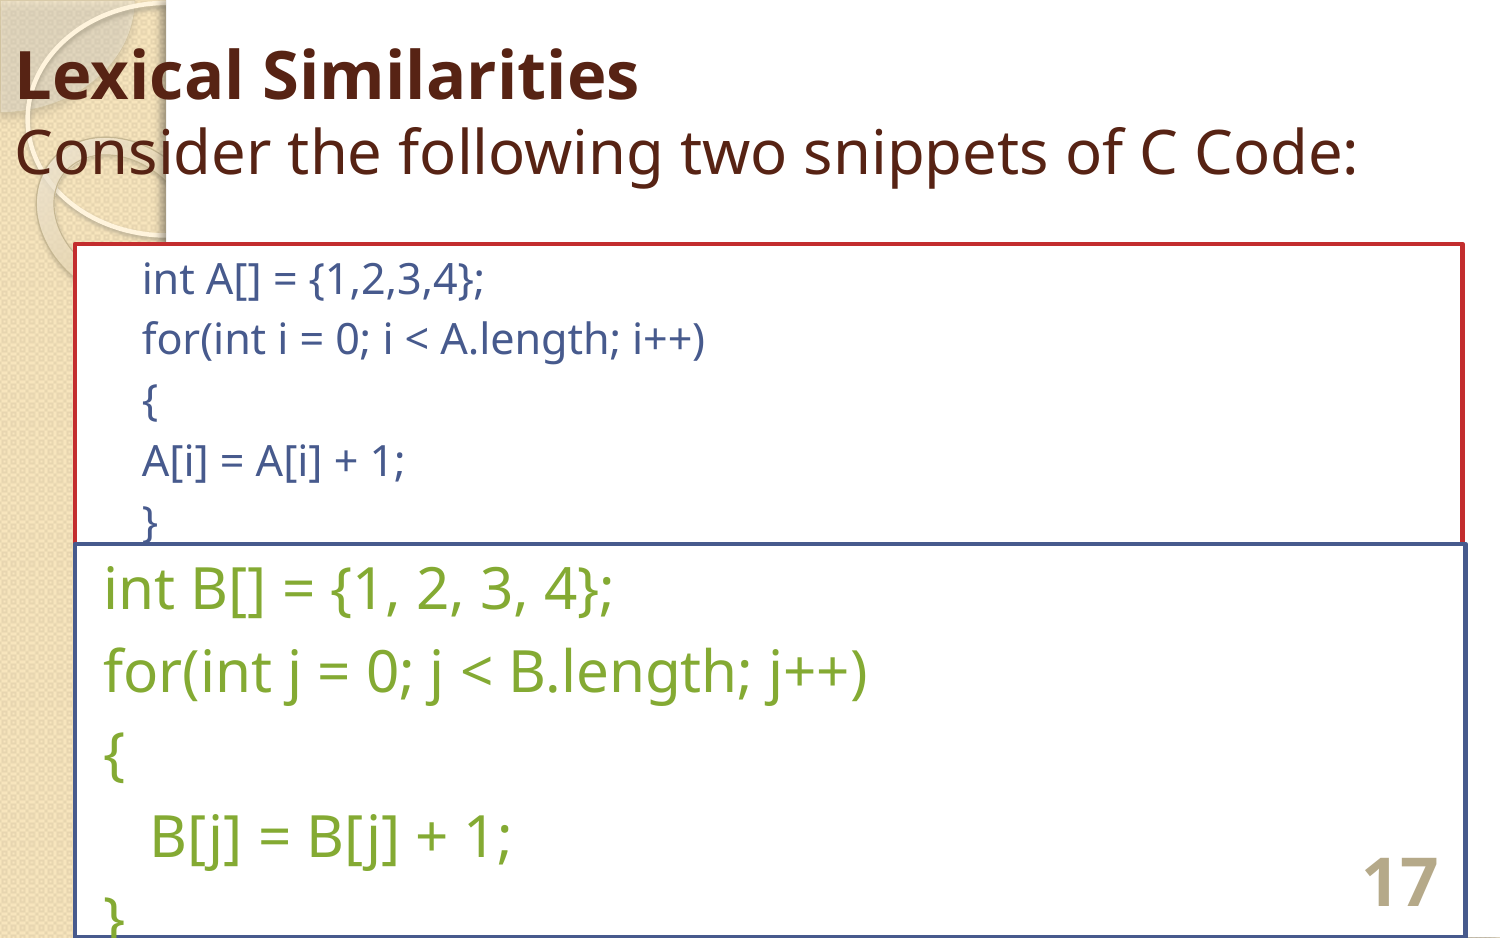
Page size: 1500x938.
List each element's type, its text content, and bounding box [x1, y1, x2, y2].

slide_number 17 [1312, 831, 1488, 928]
title Lexical Similarities Consider the following two snippets of C Code: [0, 0, 1466, 219]
list int B[] = {1, 2, 3, 4}; for(int j = 0; j < B.length; j++) { B[j] = B[j] + 1; } [73, 542, 1468, 938]
list int A[] = {1,2,3,4}; for(int i = 0; i < A.length; i++) { A[i] = A[i] + 1; } [73, 242, 1465, 542]
